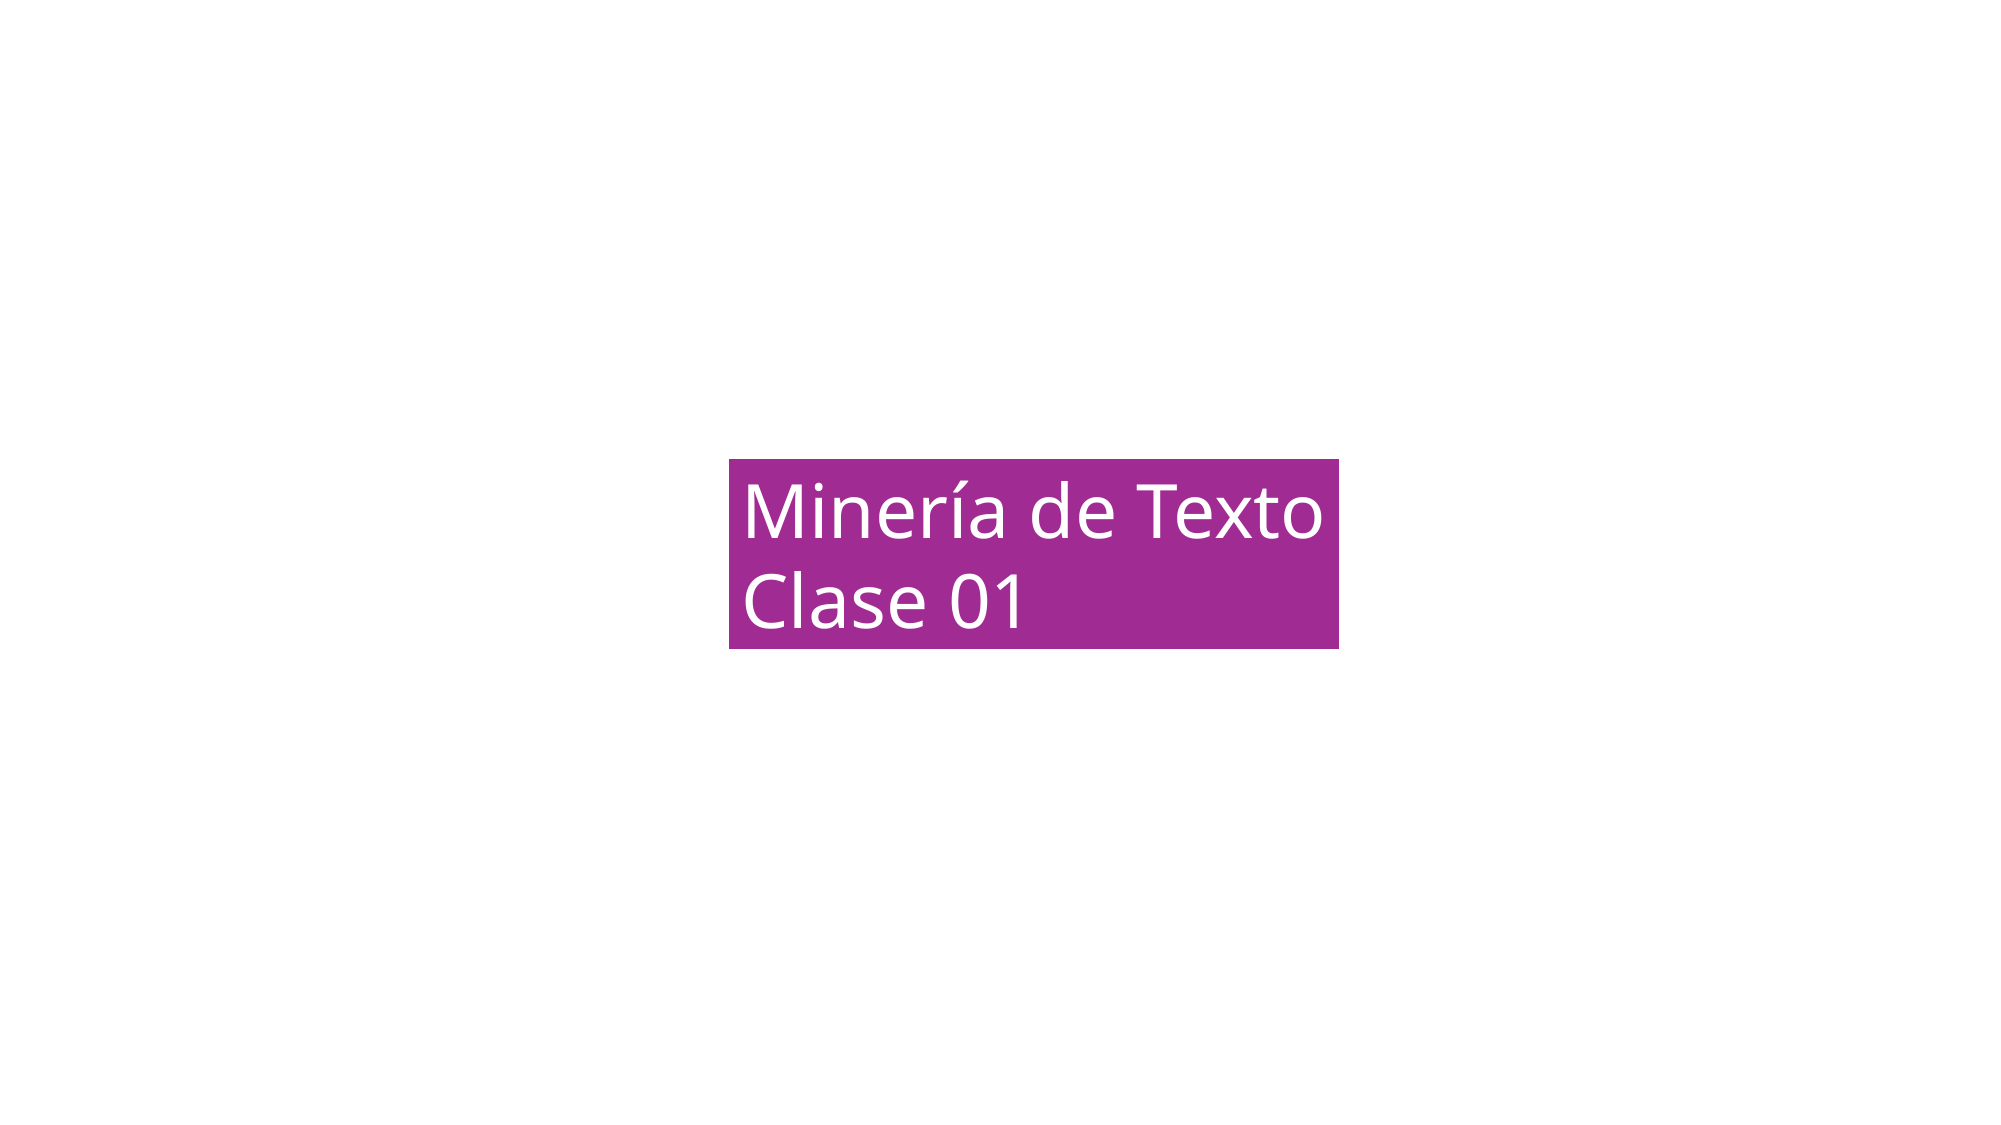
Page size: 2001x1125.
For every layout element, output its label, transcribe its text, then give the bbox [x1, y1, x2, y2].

text_box Minería de Texto Clase 01 [725, 454, 1344, 653]
